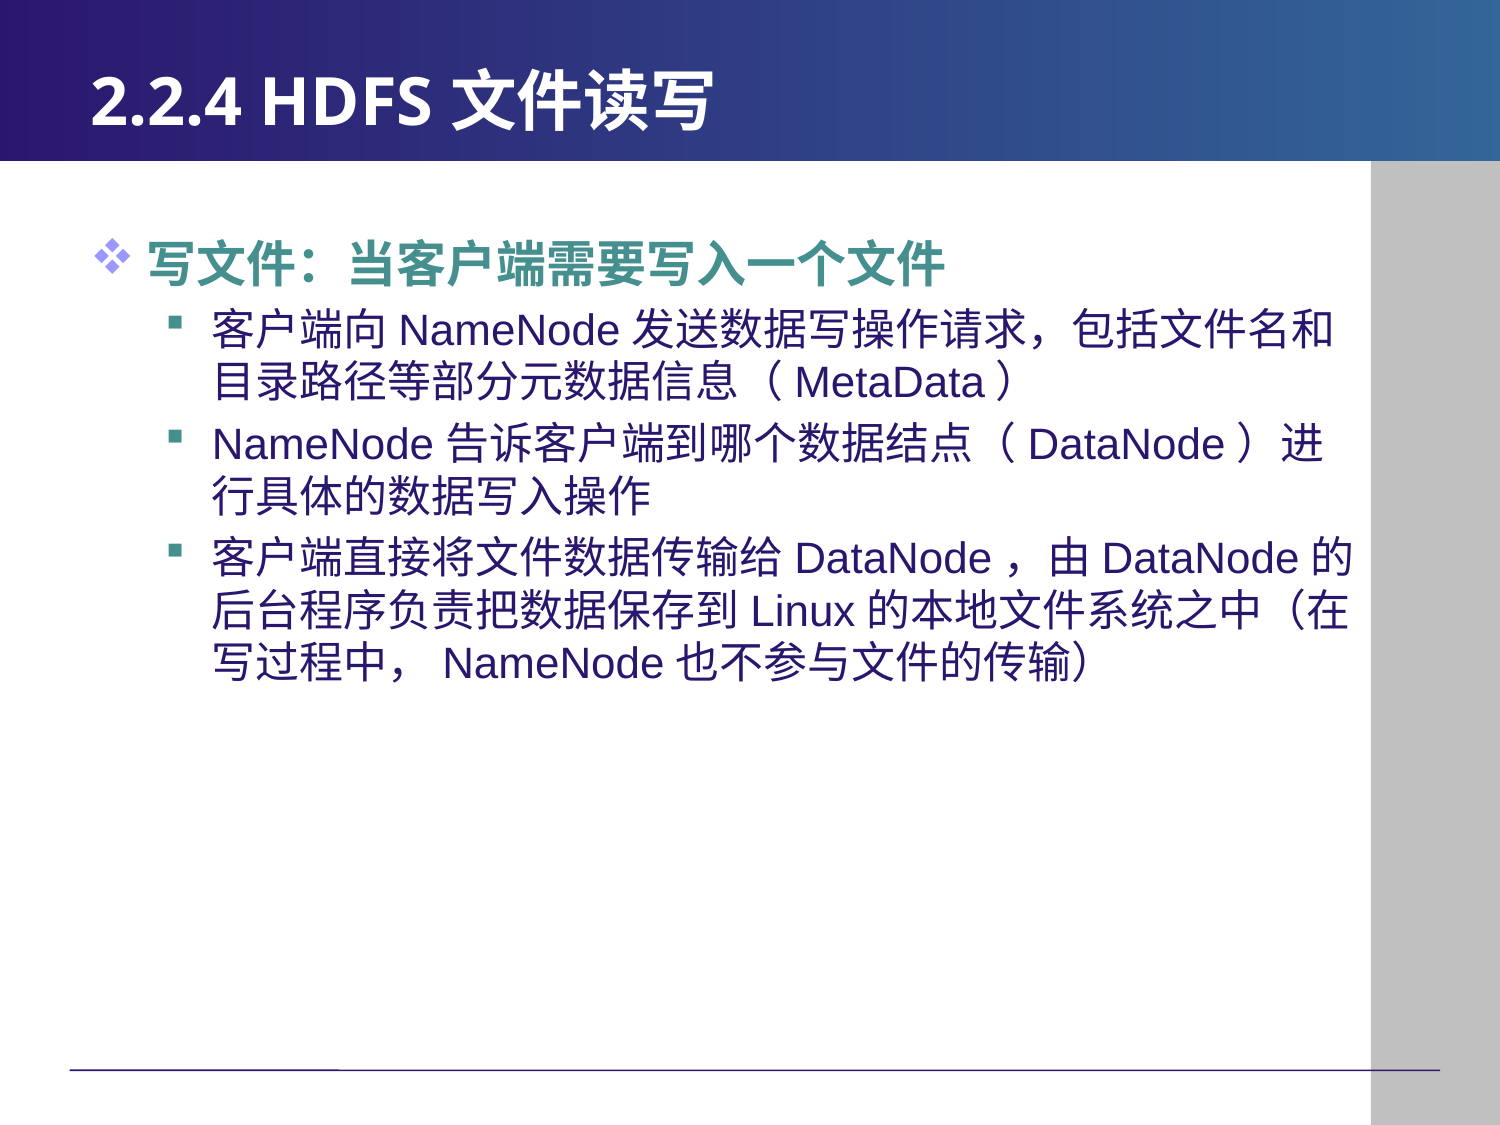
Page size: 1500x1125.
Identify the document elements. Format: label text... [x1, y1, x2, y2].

title 2.2.4 HDFS文件读写 [75, 52, 1371, 145]
list 写文件：当客户端需要写入一个文件 客户端向NameNode发送数据写操作请求，包括文件名和目录路径等部分元数据信息（MetaData） NameNode告诉客户端到哪个数据结点（DataNode）进行具体的数据写入操作 客户端直接将文件数据传输给DataNode，由DataNode的后台程序负责把数据保存到Linux的本地文件系统之中（在写过程中，NameNode也不参与文件的传输） [75, 224, 1371, 1038]
